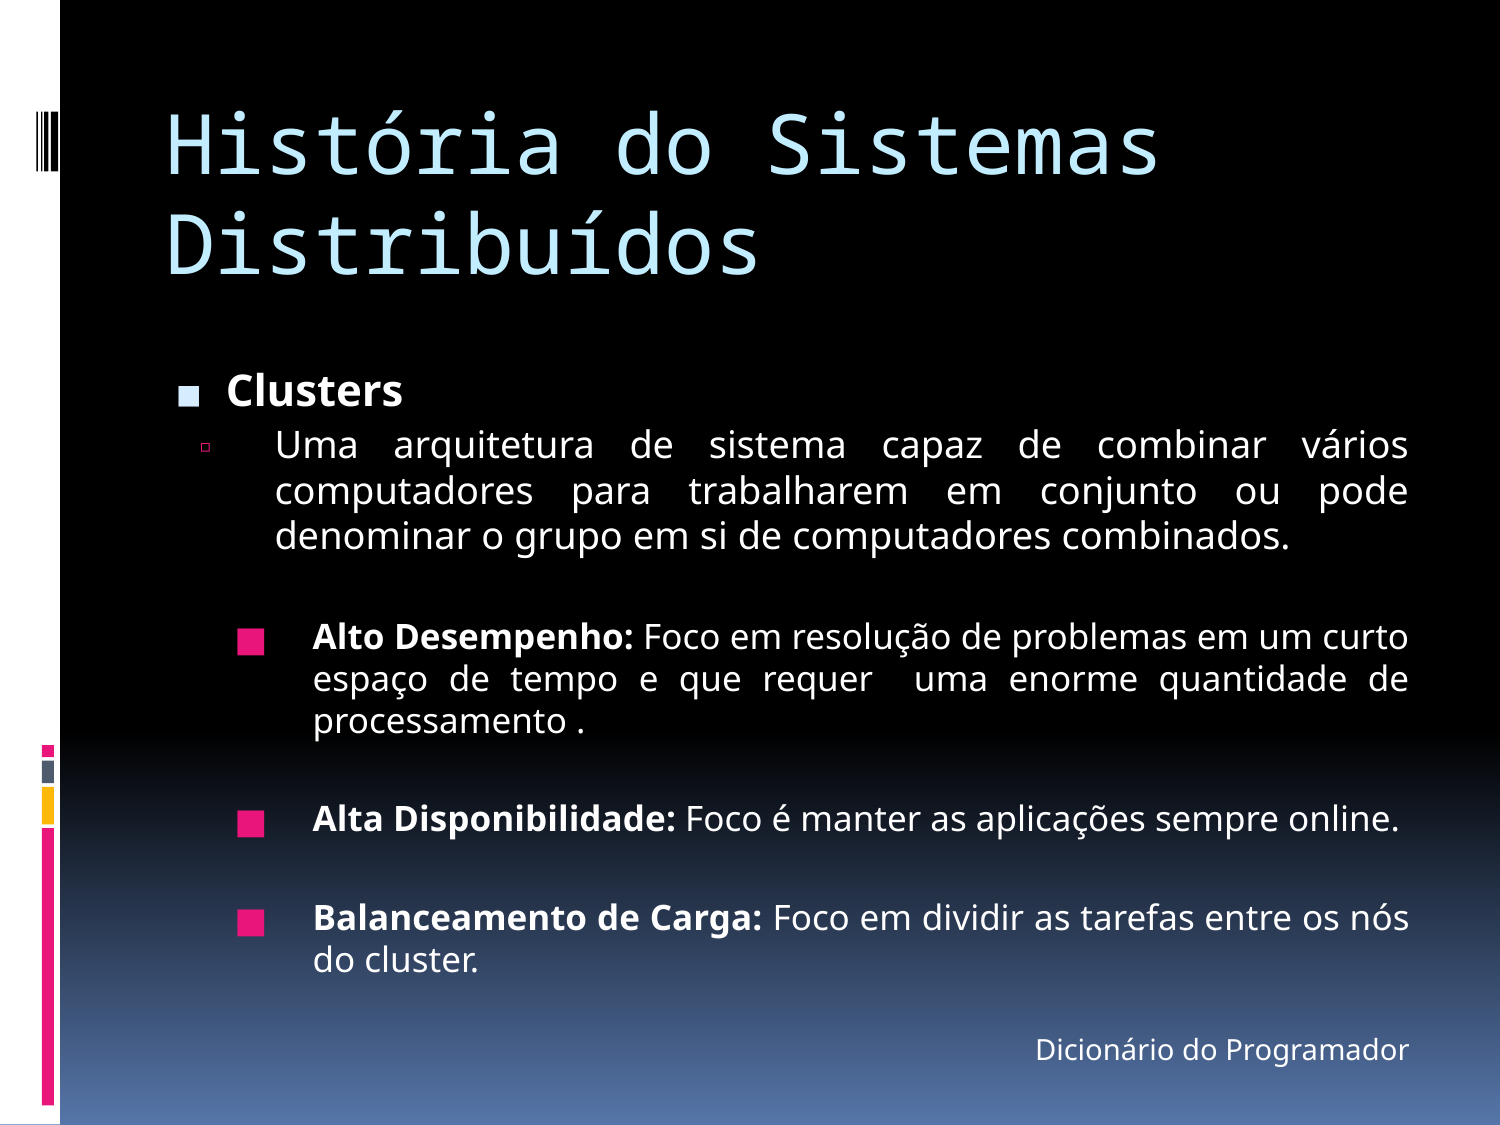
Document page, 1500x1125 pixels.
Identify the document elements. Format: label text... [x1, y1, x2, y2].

list Clusters Uma arquitetura de sistema capaz de combinar vários computadores para trabalharem em conjunto ou pode denominar o grupo em si de computadores combinados. Alto Desempenho: Foco em resolução de problemas em um curto espaço de tempo e que requer uma enorme quantidade de processamento . Alta Disponibilidade: Foco é manter as aplicações sempre online. Balanceamento de Carga: Foco em dividir as tarefas entre os nós do cluster. Dicionário do Programador [150, 292, 1425, 1125]
title História do Sistemas Distribuídos [150, 83, 1425, 292]
